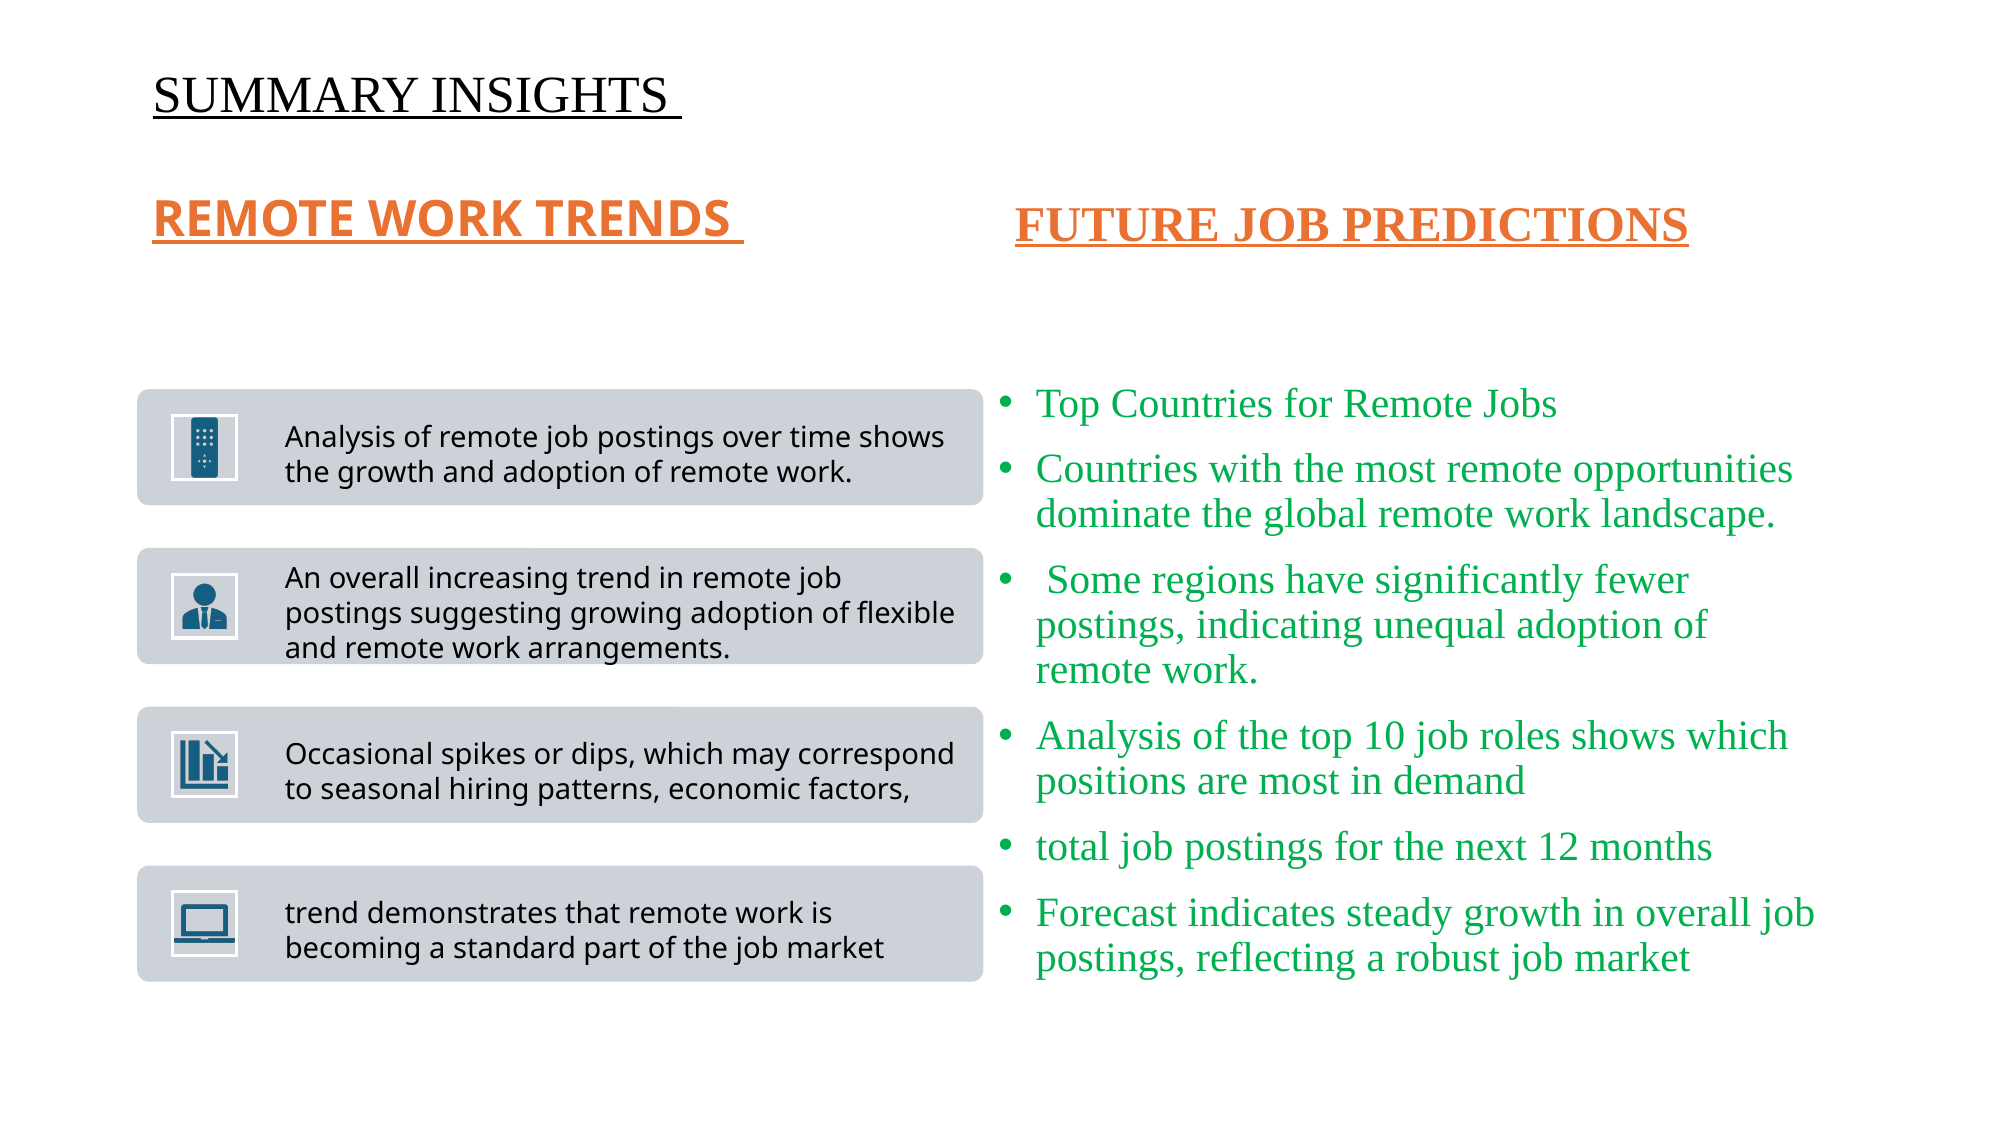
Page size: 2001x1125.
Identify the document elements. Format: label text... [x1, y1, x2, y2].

title SUMMARY INSIGHTS [137, 59, 1863, 132]
list Top Countries for Remote Jobs Countries with the most remote opportunities dominate the global remote work landscape. Some regions have significantly fewer postings, indicating unequal adoption of remote work. Analysis of the top 10 job roles shows which positions are most in demand total job postings for the next 12 months Forecast indicates steady growth in overall job postings, reflecting a robust job market [983, 373, 1834, 979]
list REMOTE WORK TRENDS [137, 119, 984, 255]
list FUTURE JOB PREDICTIONS [999, 124, 1851, 260]
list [136, 388, 984, 994]
